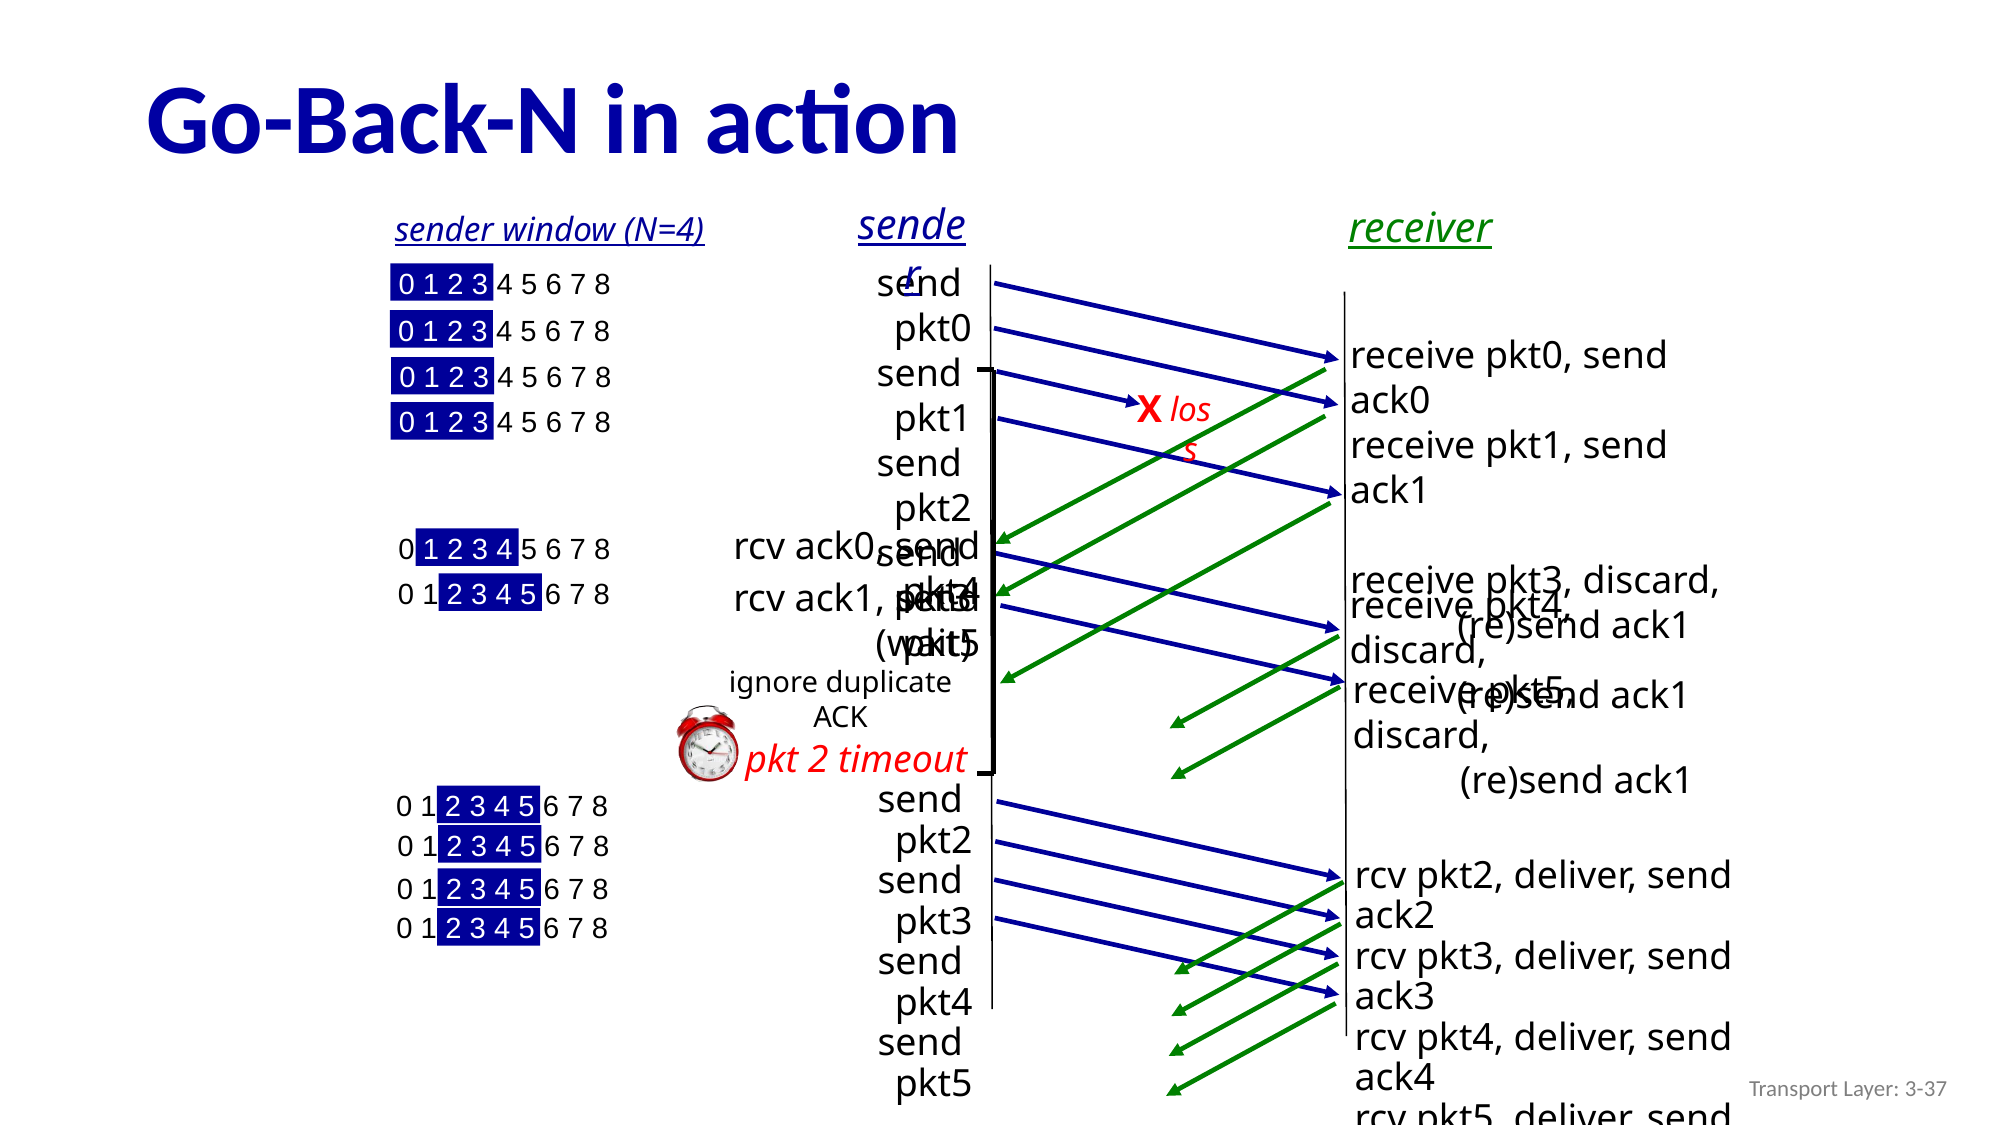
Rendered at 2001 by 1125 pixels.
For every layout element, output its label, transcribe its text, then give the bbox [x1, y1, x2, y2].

text_box receive pkt0, send ack0 receive pkt1, send ack1 receive pkt3, discard, (re)send ack1 [1352, 323, 1757, 654]
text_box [380, 513, 985, 564]
text_box sender [835, 190, 989, 306]
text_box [1335, 605, 1346, 642]
text_box send pkt0 send pkt1 send pkt2 send pkt3 (wait) [782, 251, 985, 368]
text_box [997, 282, 1343, 496]
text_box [999, 415, 1326, 501]
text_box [1165, 881, 1344, 1096]
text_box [997, 800, 1342, 995]
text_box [669, 635, 985, 788]
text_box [1335, 552, 1340, 603]
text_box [999, 502, 1331, 684]
text_box send pkt2 send pkt3 send pkt4 send pkt5 [783, 794, 988, 1112]
text_box sender window (N=4) [373, 200, 726, 256]
text_box rcv pkt2, deliver, send ack2 rcv pkt3, deliver, send ack3 rcv pkt4, deliver, send ack4 rcv pkt5, deliver, send ack5 [1339, 848, 1826, 1125]
title Go-Back-N in action [131, 47, 1952, 195]
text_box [669, 369, 985, 512]
text_box receiver [1332, 193, 1509, 259]
slide_number Transport Layer: 3-‹#› [1512, 1056, 1963, 1117]
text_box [377, 779, 628, 953]
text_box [379, 257, 630, 447]
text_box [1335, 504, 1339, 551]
text_box receive pkt5, discard, (re)send ack1 [1352, 659, 1734, 809]
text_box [379, 566, 985, 628]
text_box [1169, 635, 1341, 780]
text_box receive pkt4, discard, (re)send ack1 [1352, 573, 1731, 659]
